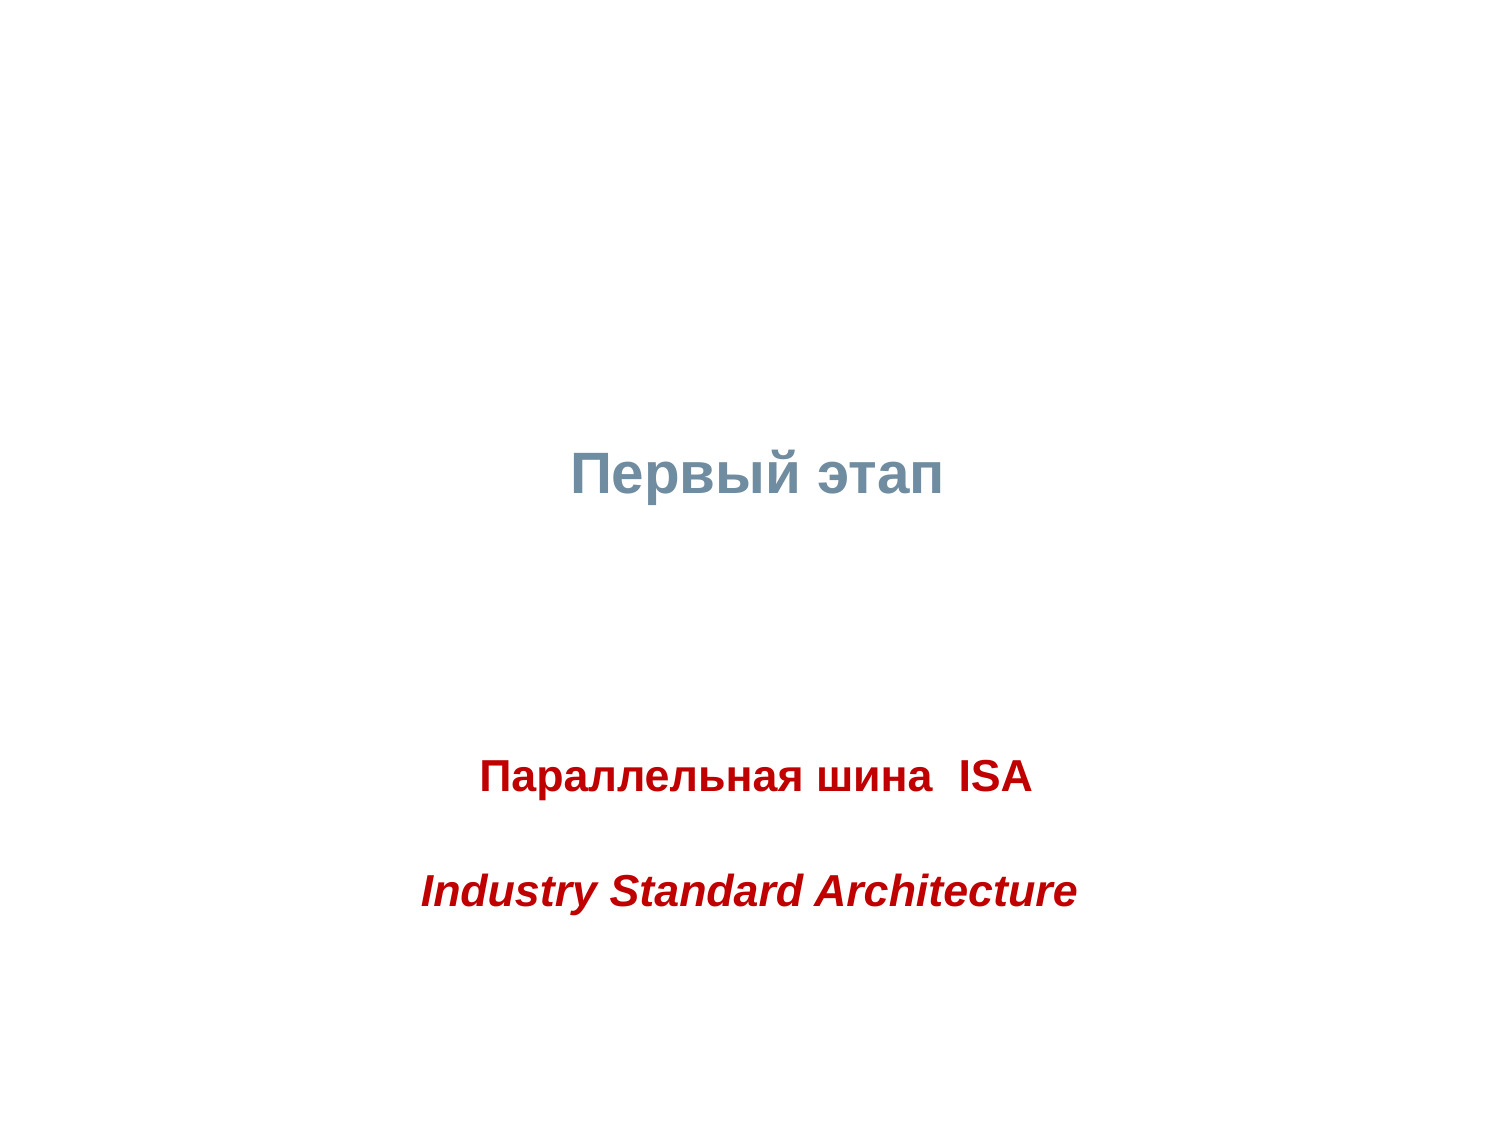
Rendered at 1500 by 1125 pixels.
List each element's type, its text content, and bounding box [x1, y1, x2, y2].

title Первый этап [112, 349, 1388, 591]
subtitle Параллельная шина ISA Industry Standard Architecture [225, 637, 1275, 925]
